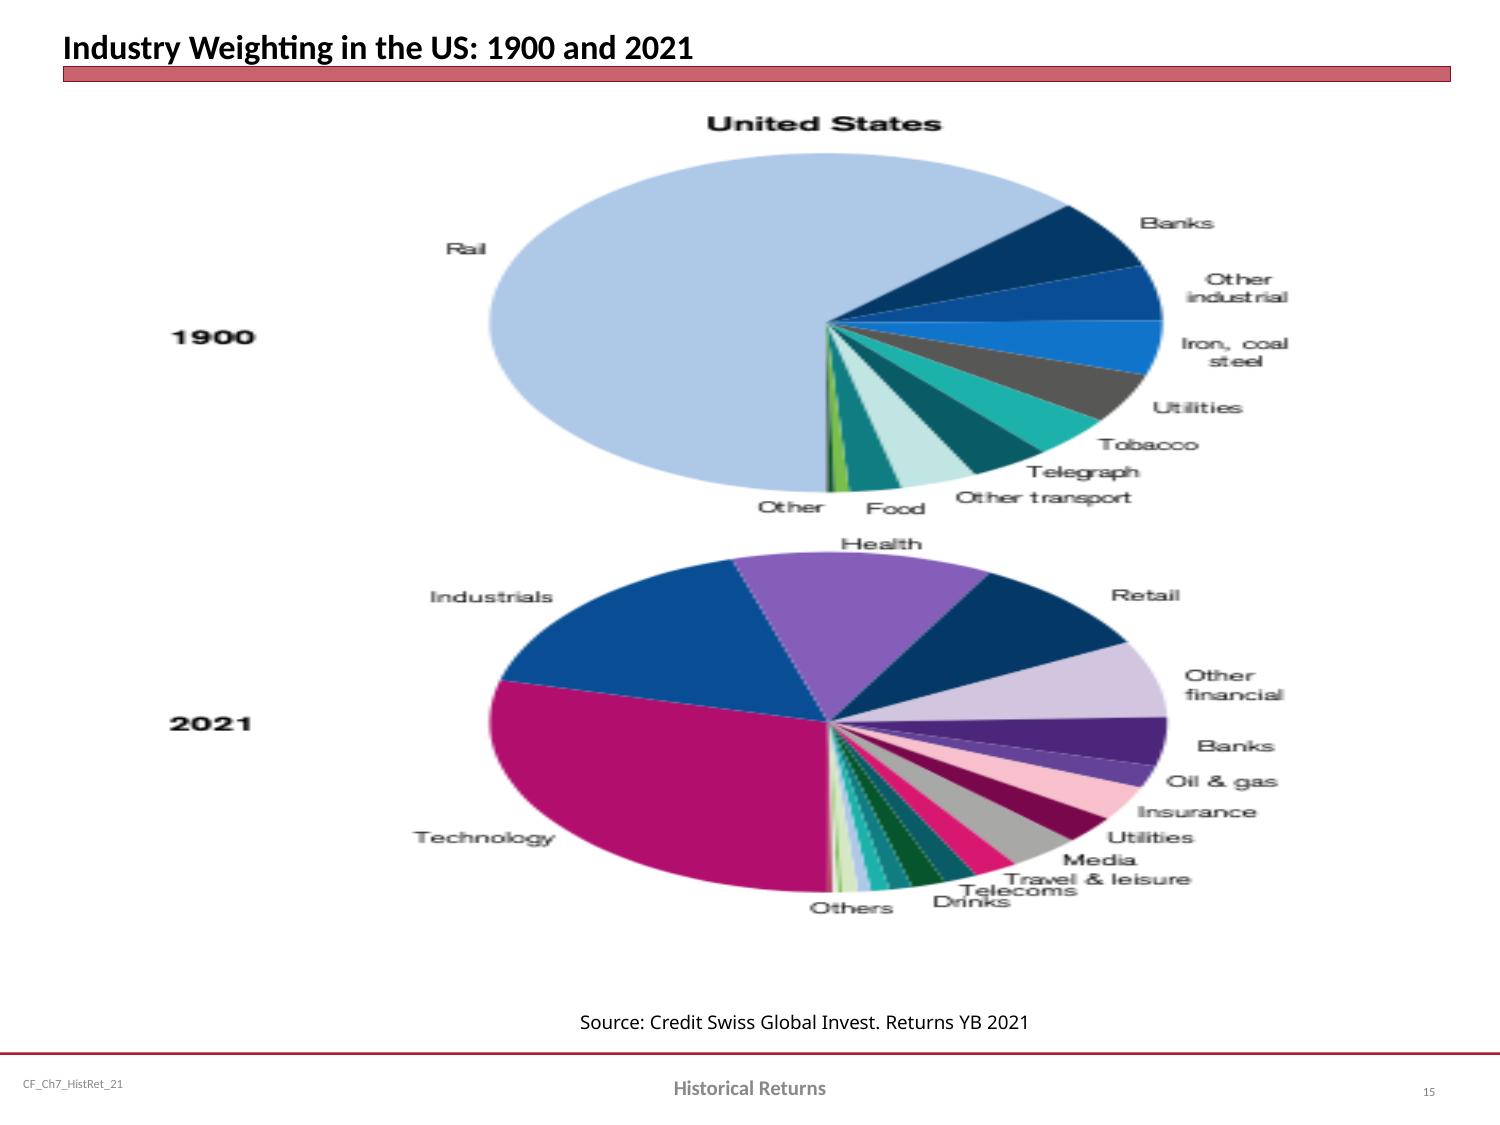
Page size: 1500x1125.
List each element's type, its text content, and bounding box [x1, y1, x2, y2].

title Industry Weighting in the US: 1900 and 2021 [62, 6, 1451, 67]
text_box Source: Credit Swiss Global Invest. Returns YB 2021 [565, 1003, 1045, 1041]
picture [62, 99, 1451, 926]
slide_number 15 [1375, 1061, 1451, 1122]
footer Historical Returns [512, 1056, 988, 1117]
